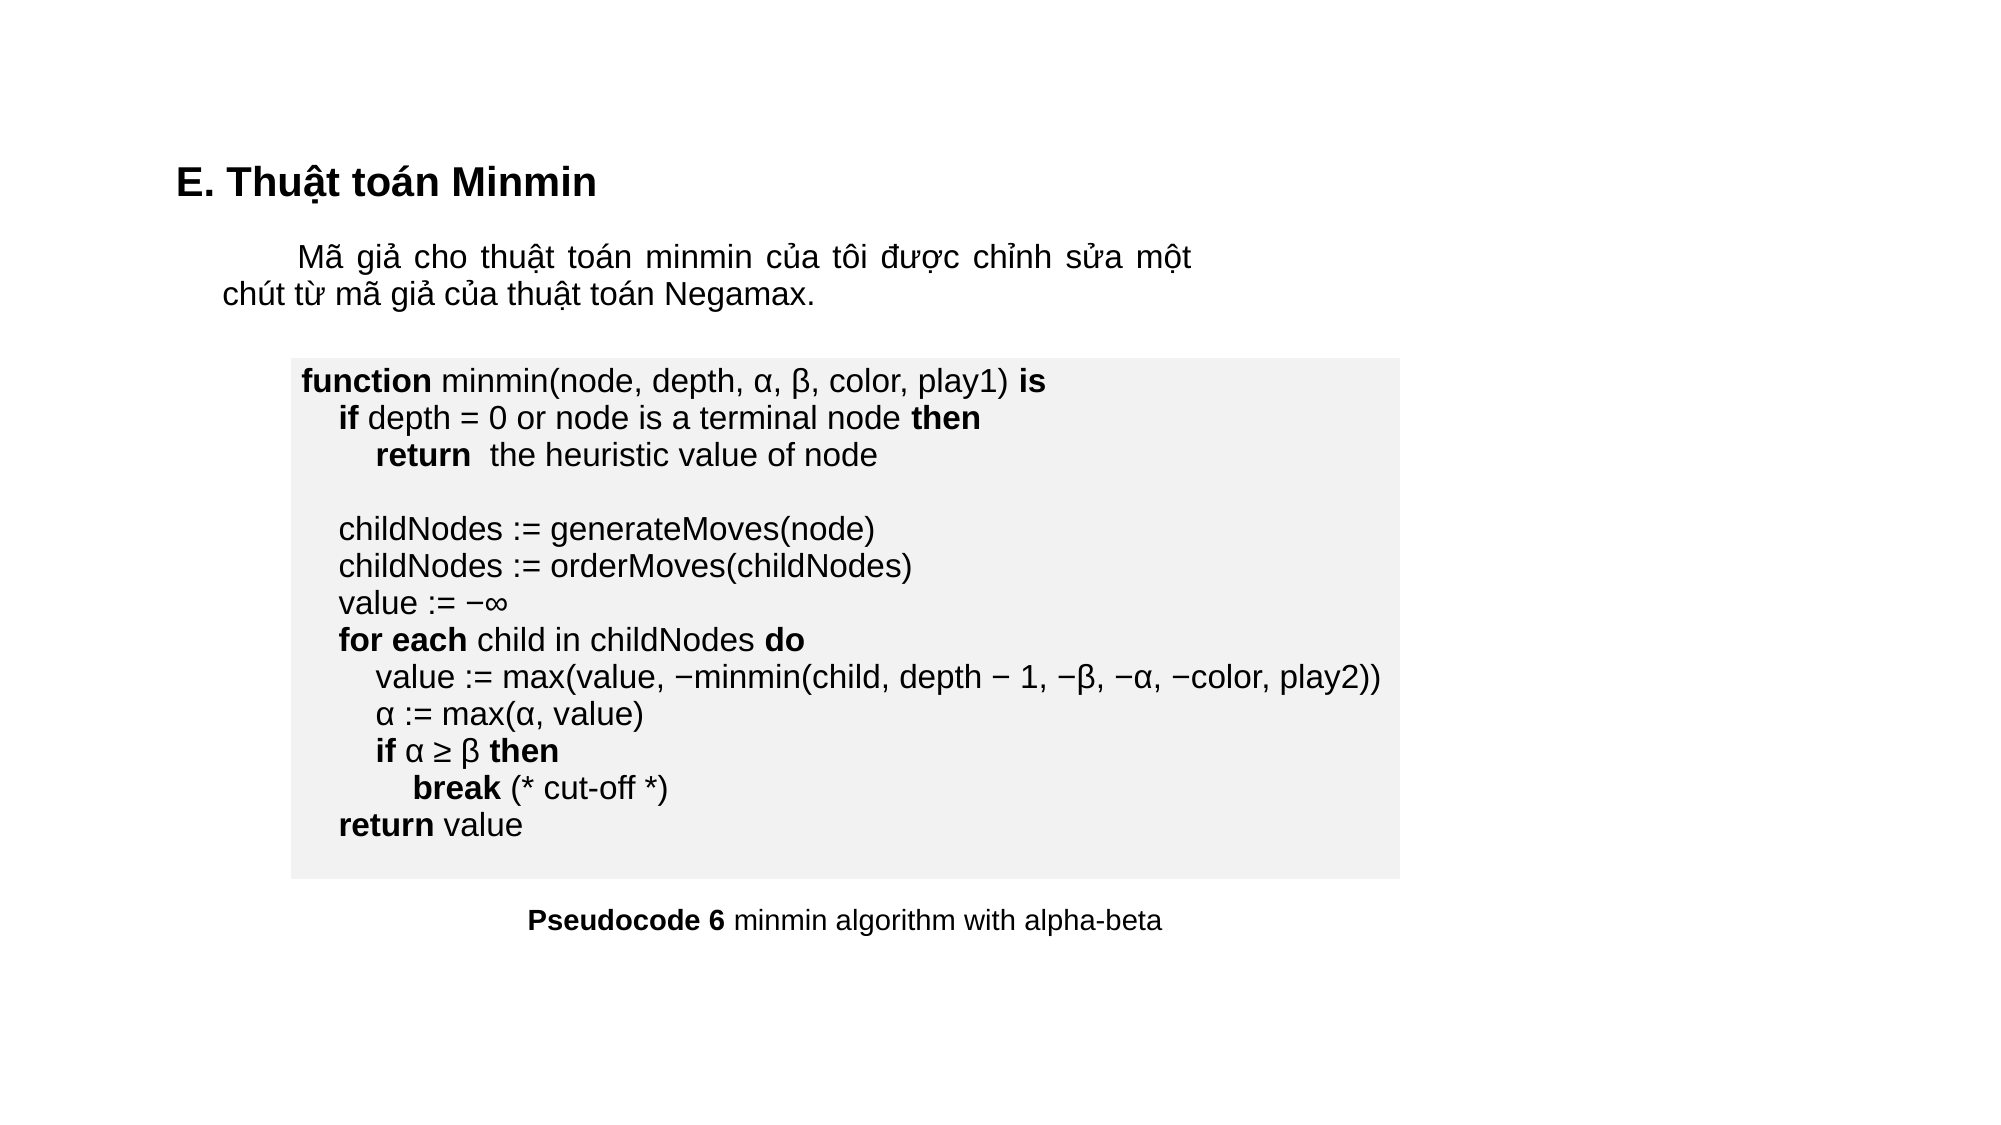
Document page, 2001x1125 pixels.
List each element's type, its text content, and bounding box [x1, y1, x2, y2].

text_box Pseudocode 6 minmin algorithm with alpha-beta [513, 893, 1178, 944]
text_box E. Thuật toán Minmin [161, 152, 613, 213]
text_box Mã giả cho thuật toán minmin của tôi được chỉnh sửa một chút từ mã giả của thuật toán Negamax. [207, 232, 1208, 320]
table_header function minmin(node, depth, α, β, color, play1) is if depth = 0 or node is a terminal node then return the heuristic value of node childNodes := generateMoves(node) childNodes := orderMoves(childNodes) value := −∞ for each child in childNodes do value := max(value, −minmin(child, depth − 1, −β, −α, −color, play2)) α := max(α, value) if α ≥ β then break (* cut-off *) return value [291, 358, 1400, 879]
